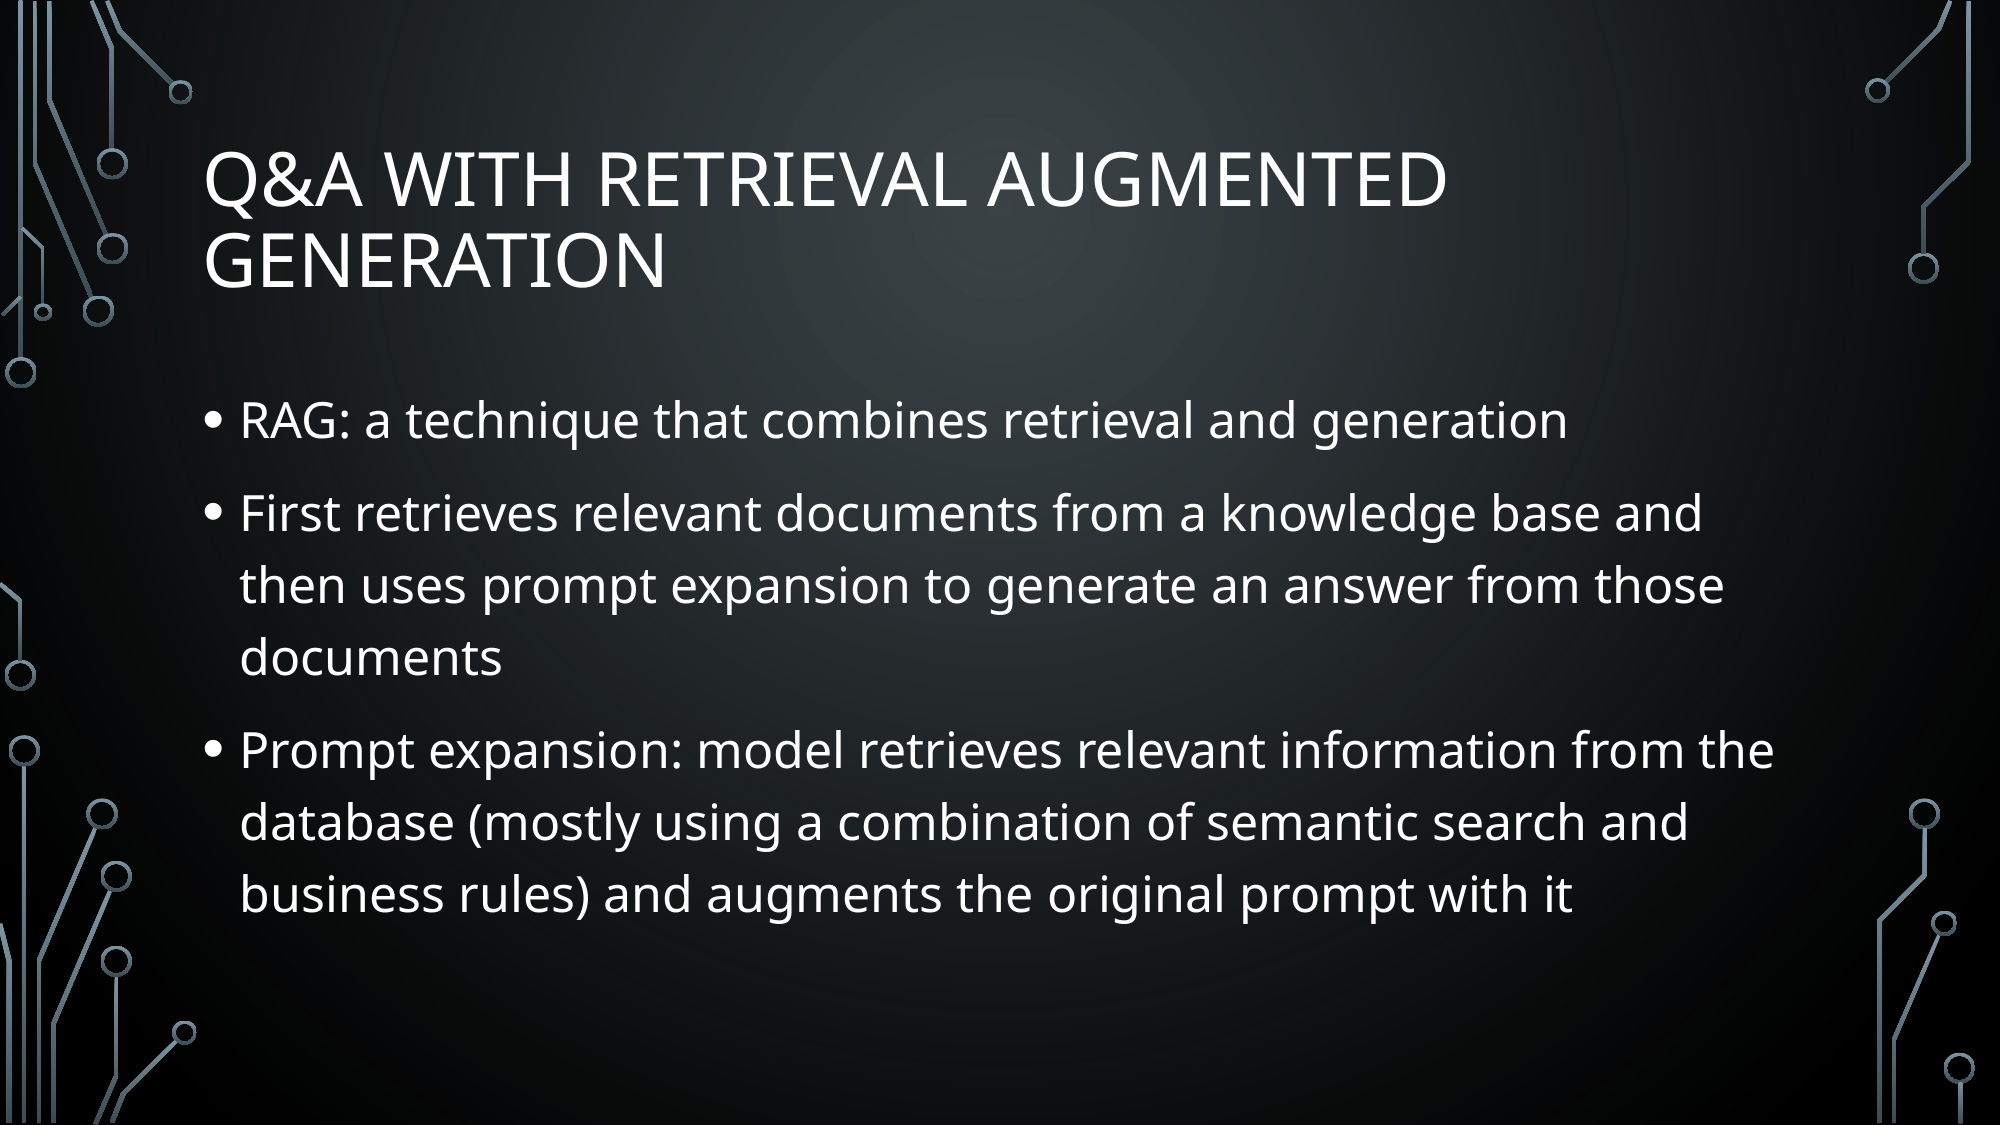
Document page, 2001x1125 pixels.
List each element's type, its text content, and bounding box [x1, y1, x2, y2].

title Q&A with Retrieval Augmented Generation [187, 101, 1813, 344]
list RAG: a technique that combines retrieval and generation First retrieves relevant documents from a knowledge base and then uses prompt expansion to generate an answer from those documents Prompt expansion: model retrieves relevant information from the database (mostly using a combination of semantic search and business rules) and augments the original prompt with it [187, 369, 1813, 950]
